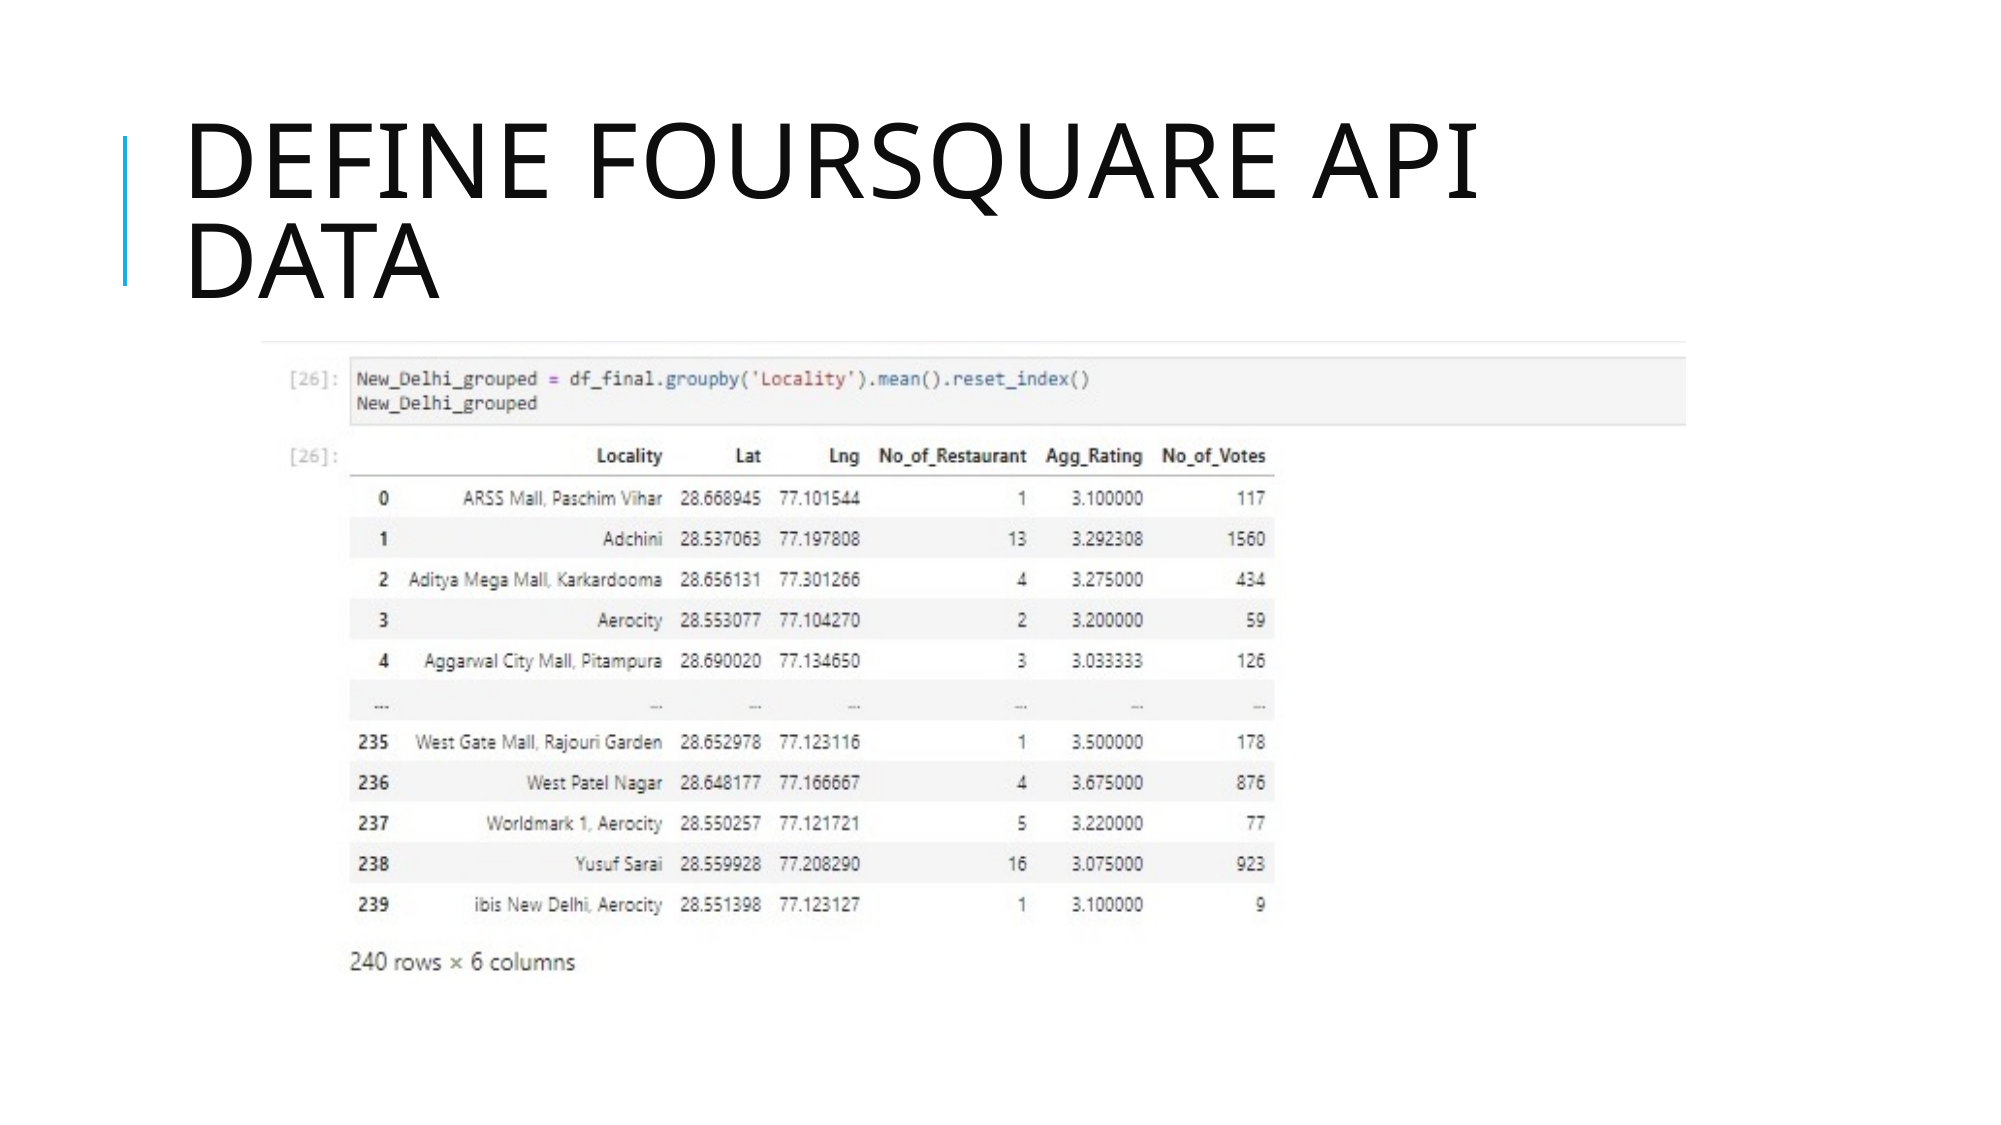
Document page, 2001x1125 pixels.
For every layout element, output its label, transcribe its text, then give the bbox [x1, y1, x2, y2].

title Define Foursquare API Data [168, 96, 1763, 342]
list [261, 341, 1687, 985]
